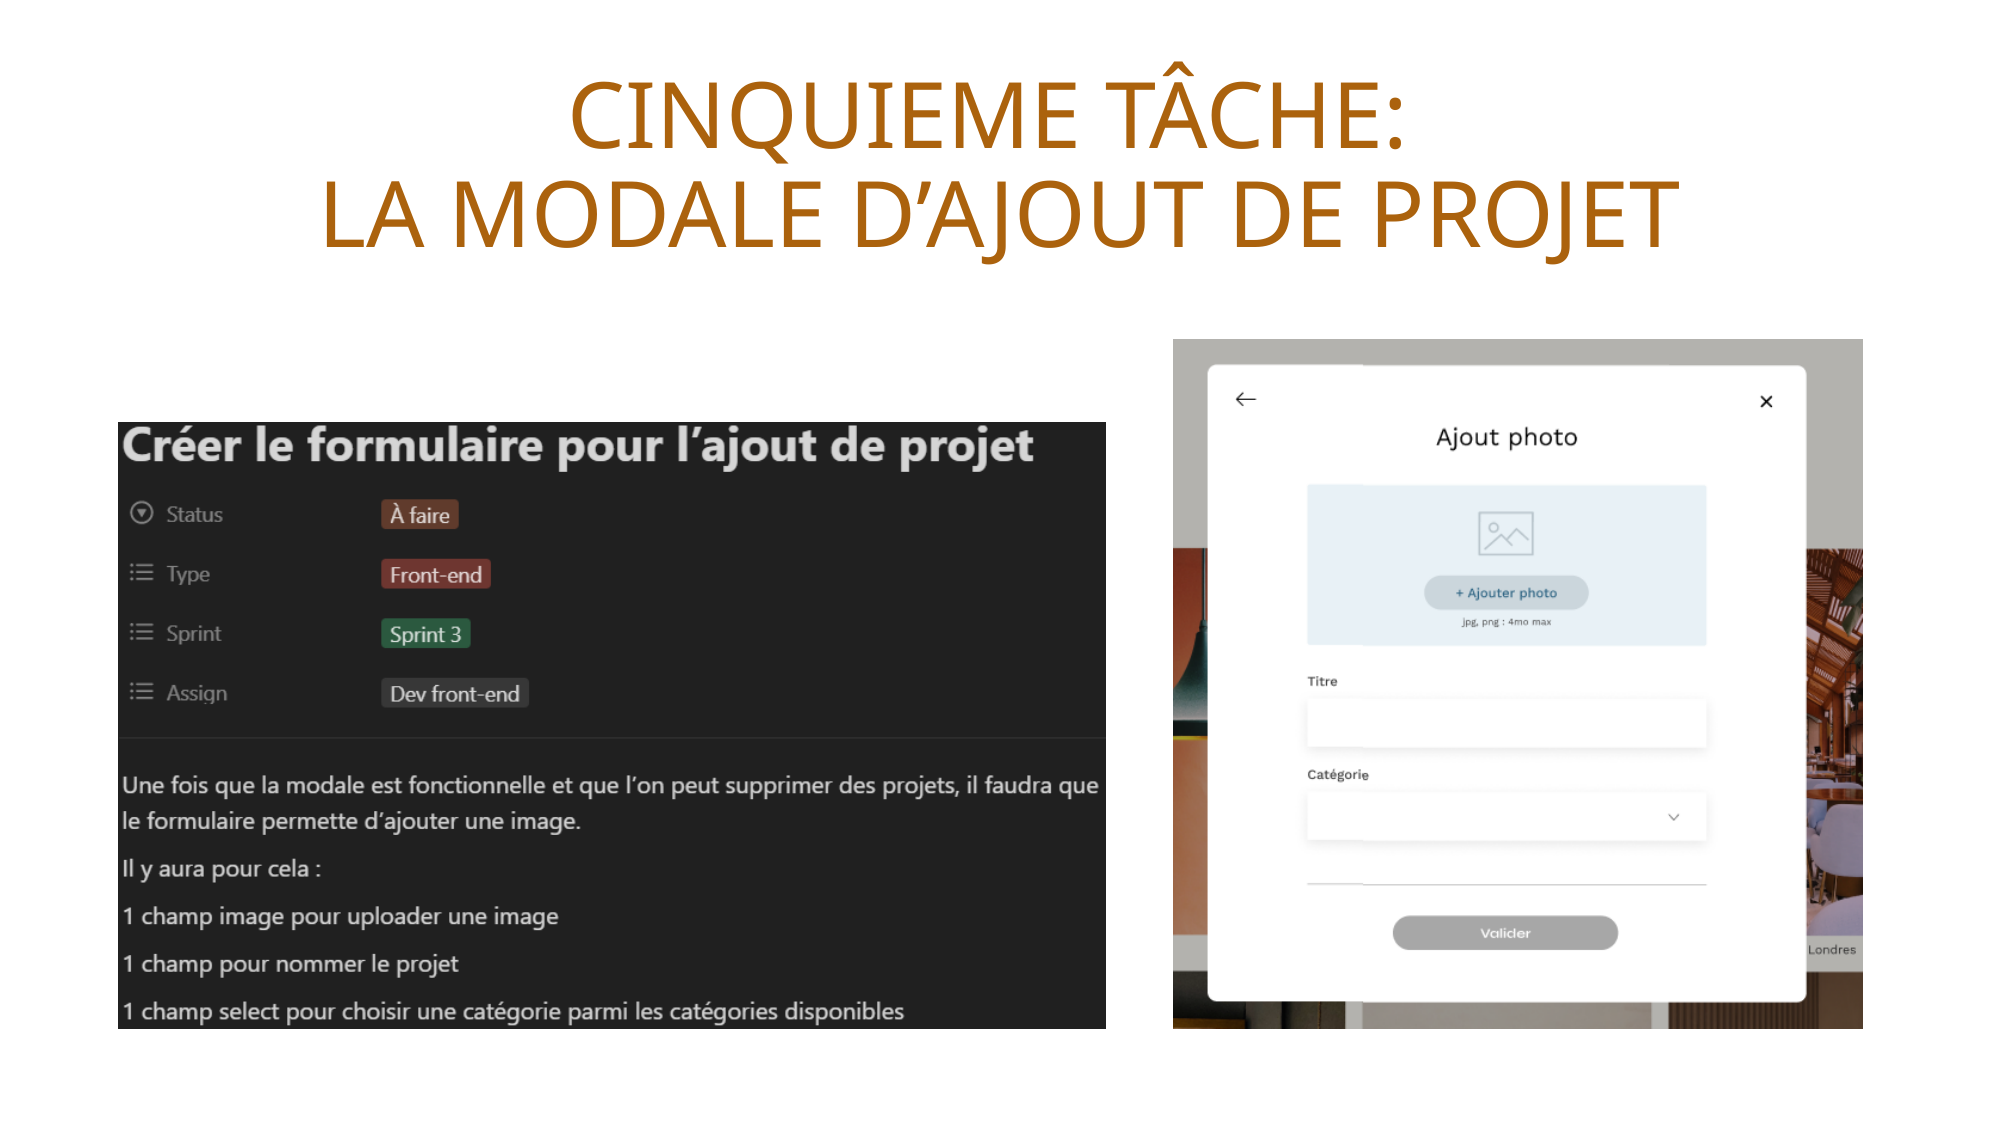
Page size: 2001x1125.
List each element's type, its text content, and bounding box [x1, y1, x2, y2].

picture [118, 422, 1106, 1029]
title CINQUIEME TÂCHE: LA MODALE D’AJOUT DE PROJET [137, 59, 1863, 278]
picture [1172, 339, 1863, 1029]
